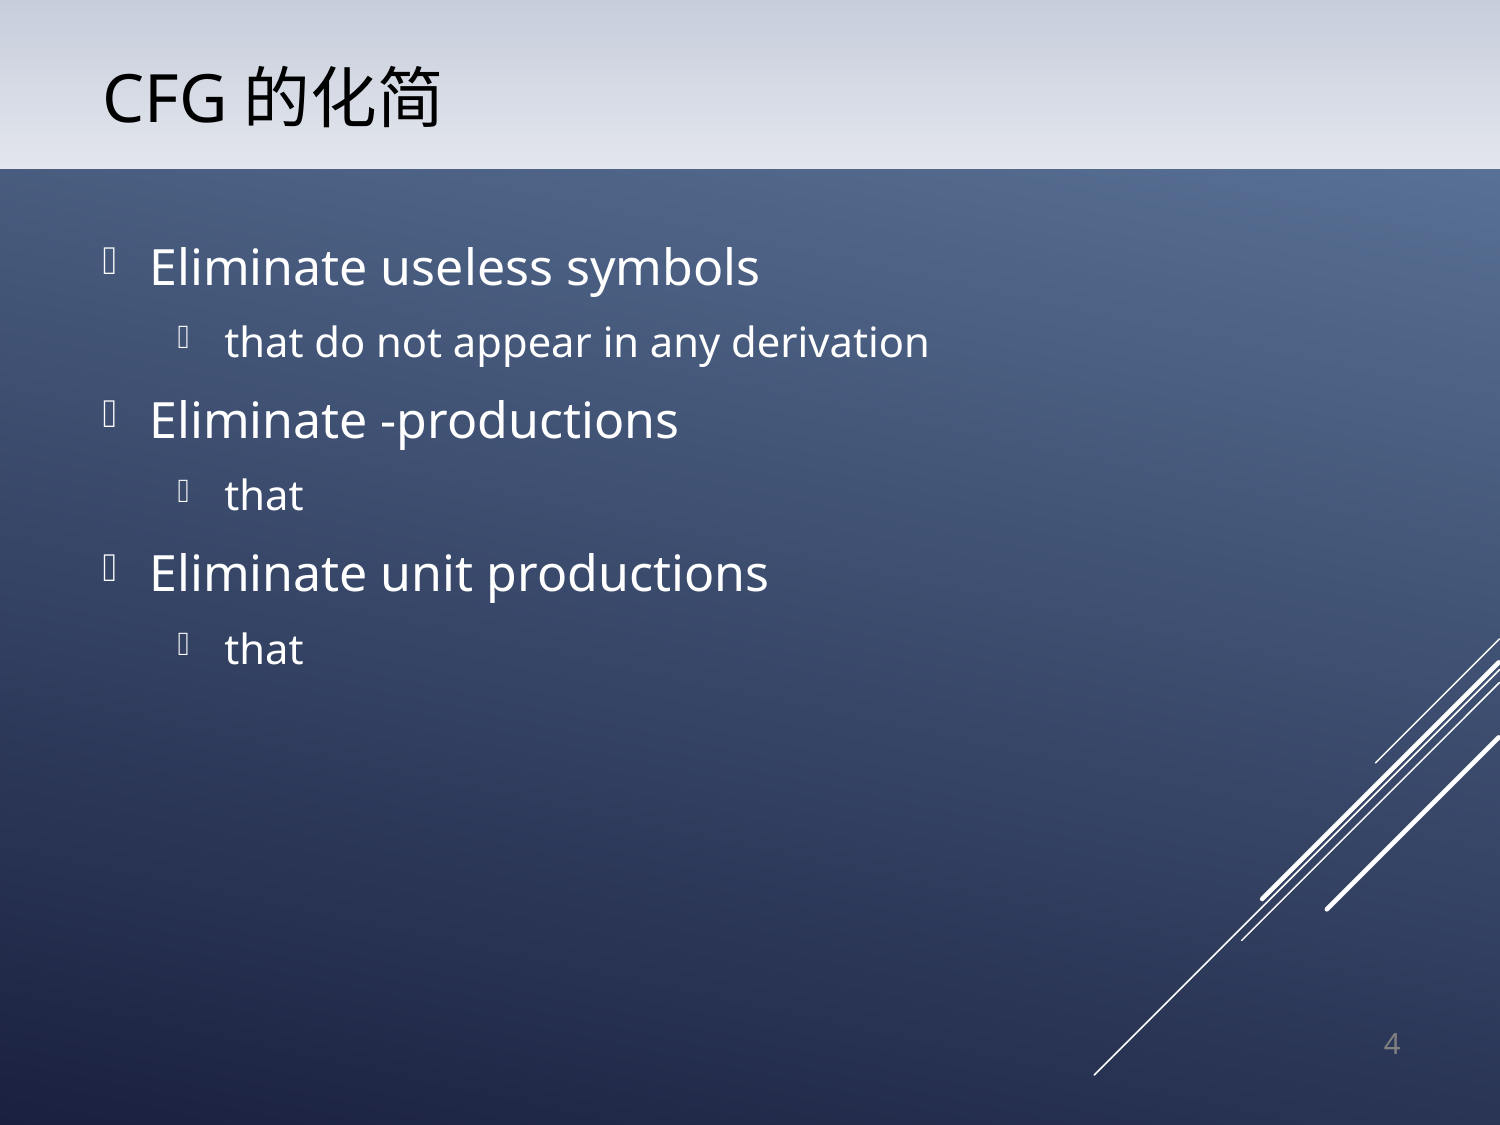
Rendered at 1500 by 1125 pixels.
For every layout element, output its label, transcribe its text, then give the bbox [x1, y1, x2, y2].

title CFG的化简 [87, 24, 1416, 169]
slide_number 4 [1328, 1002, 1416, 1073]
